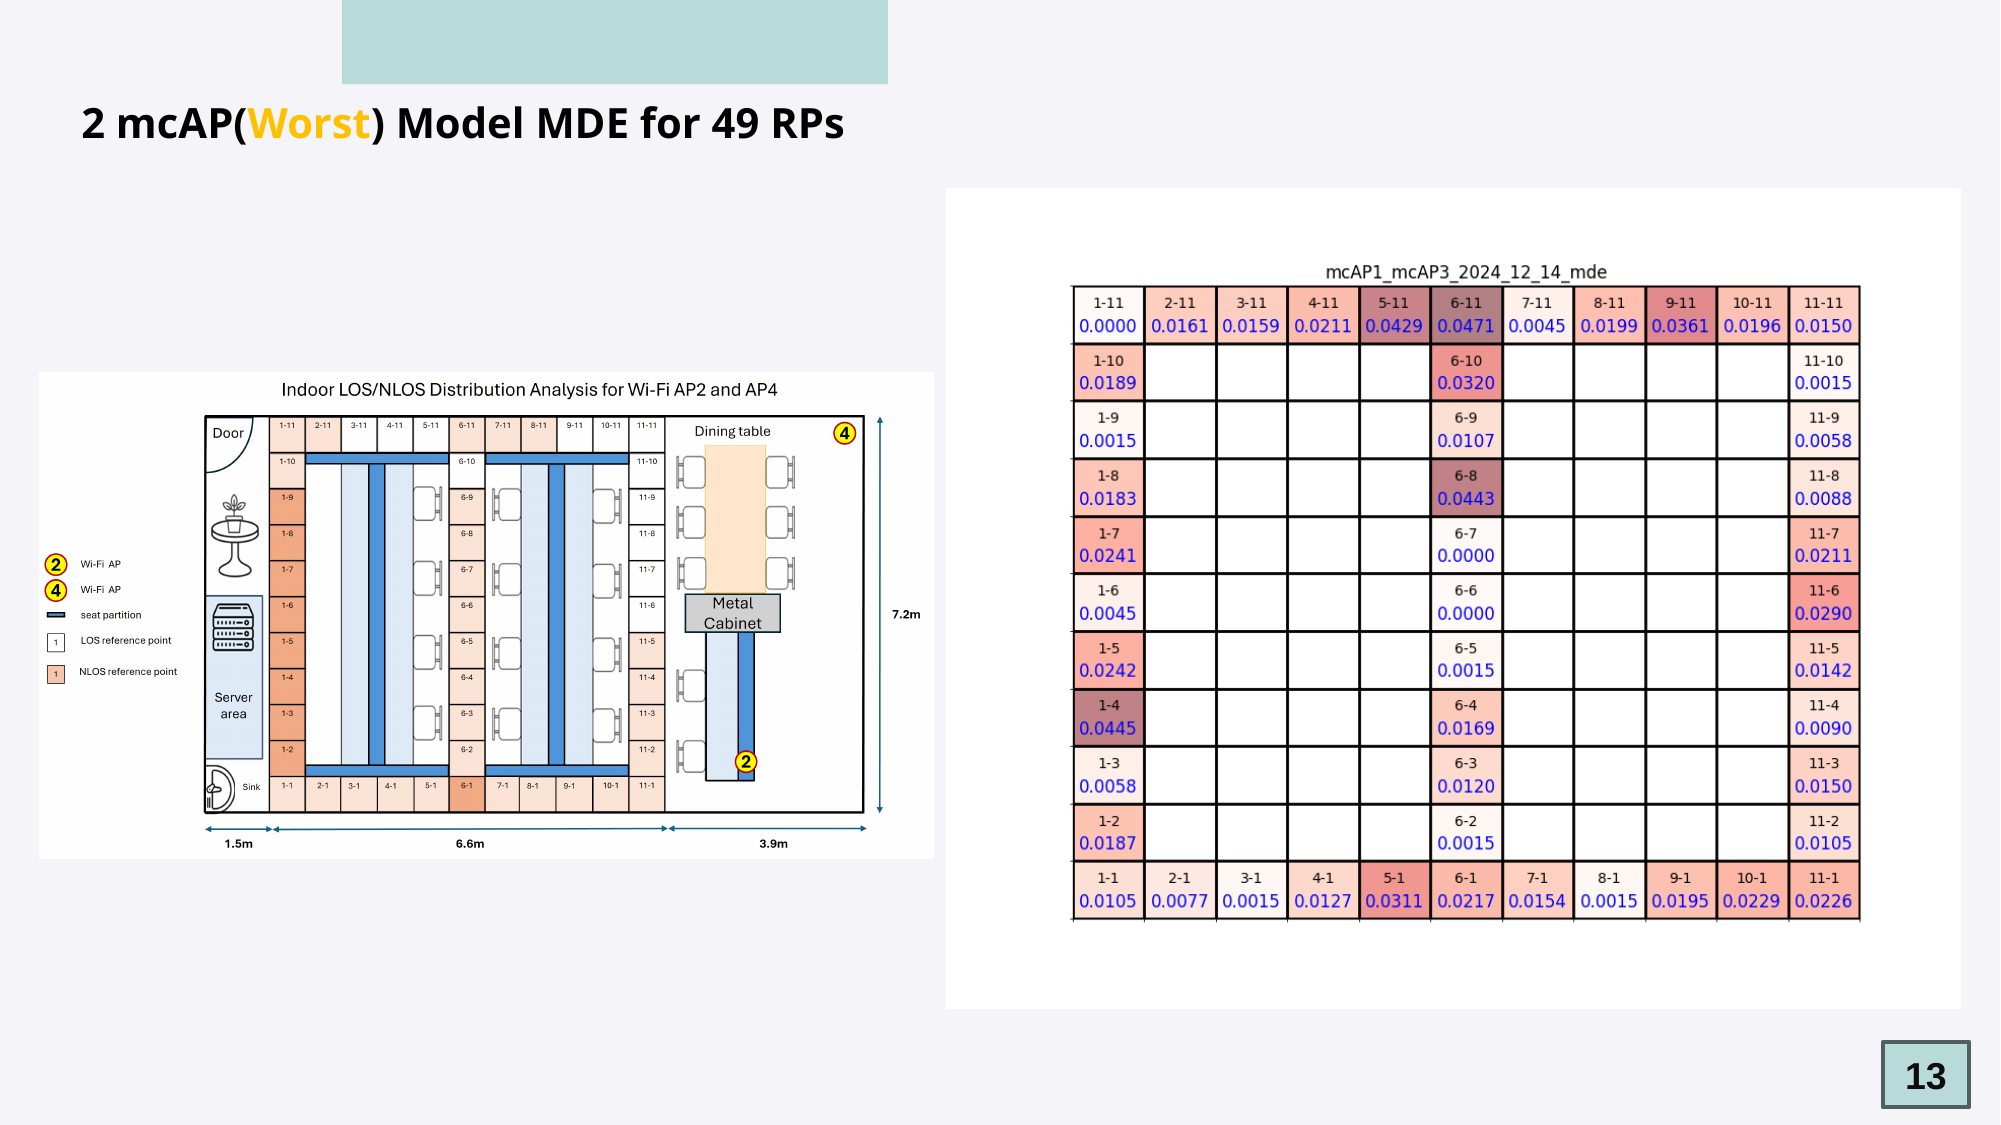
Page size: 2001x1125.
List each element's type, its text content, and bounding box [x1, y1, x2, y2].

picture [39, 371, 934, 859]
text_box 2 mcAP(Worst) Model MDE for 49 RPs [66, 89, 1897, 155]
text_box 13 [1881, 1040, 1971, 1109]
picture [946, 188, 1961, 1009]
text_box [342, 0, 888, 85]
